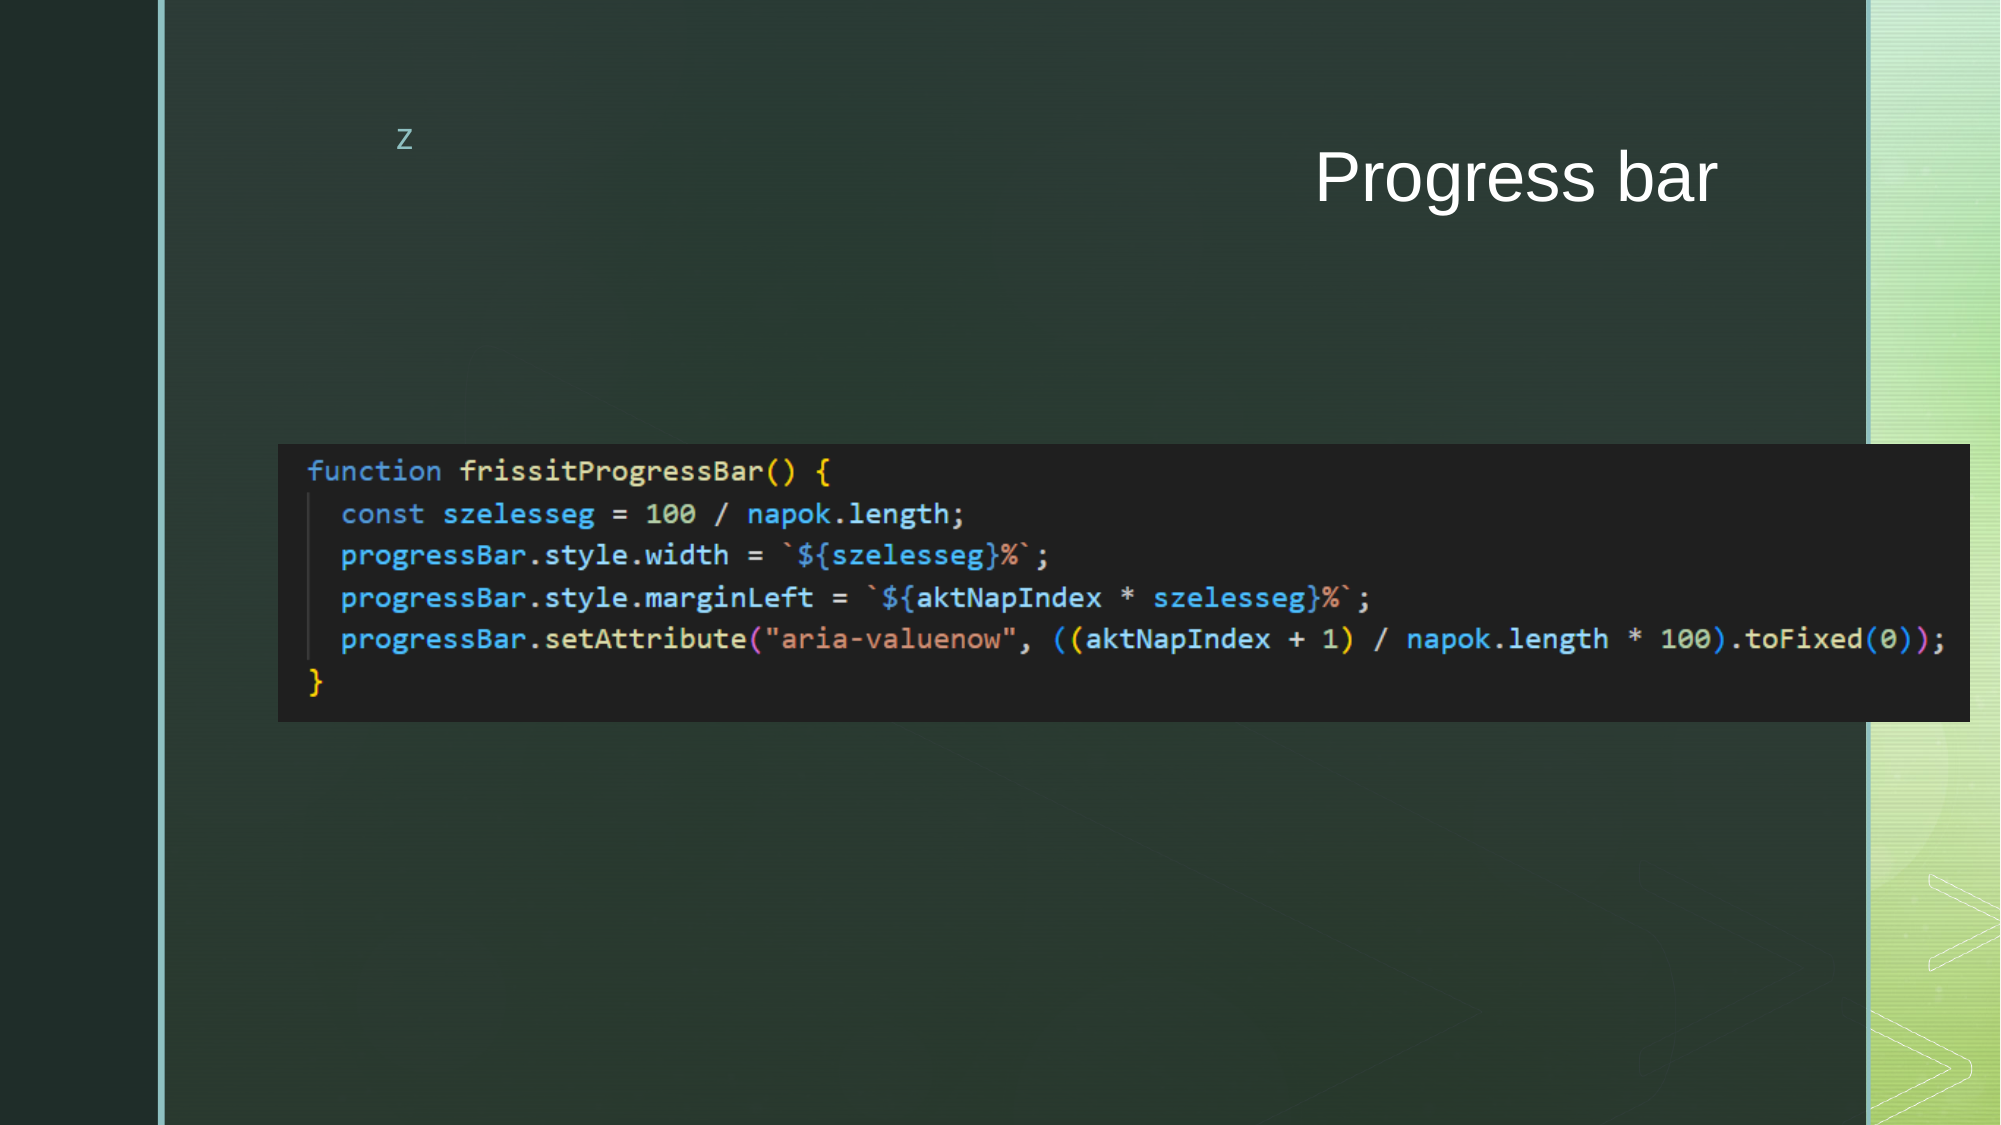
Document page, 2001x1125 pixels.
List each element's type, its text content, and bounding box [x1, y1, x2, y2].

title Progress bar [428, 132, 1734, 310]
picture [277, 0, 2001, 1125]
